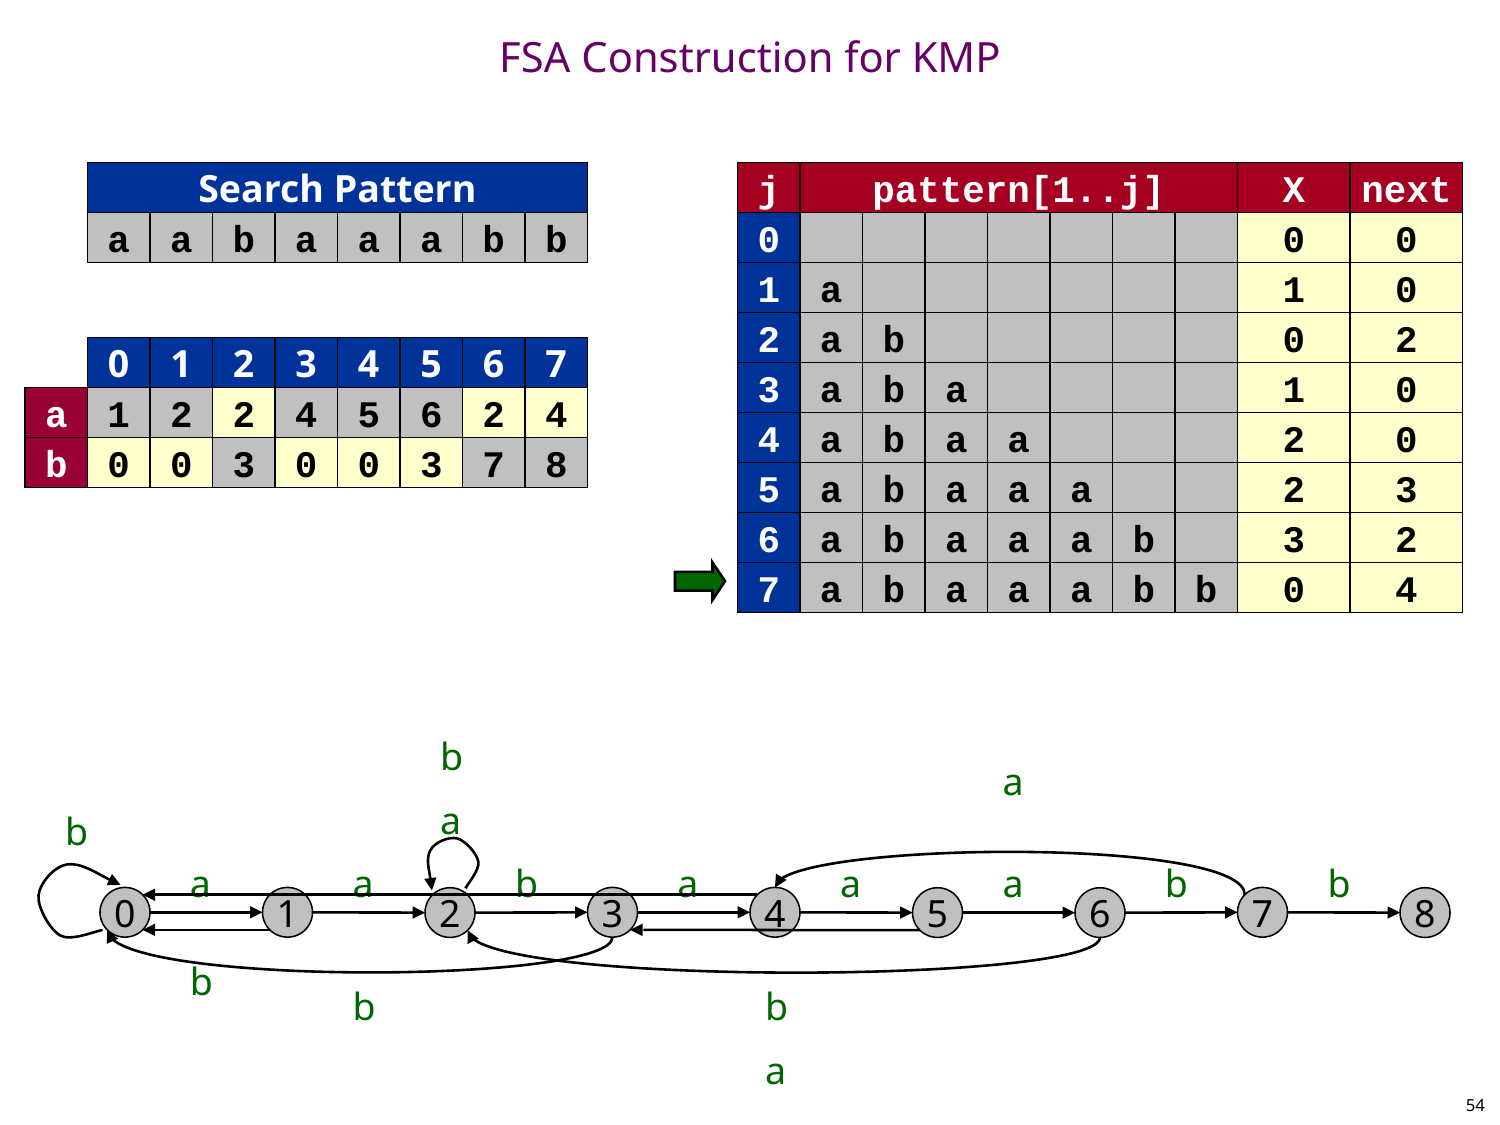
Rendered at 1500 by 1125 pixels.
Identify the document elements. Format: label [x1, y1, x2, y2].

text_box [87, 162, 588, 263]
title [0, 24, 1500, 100]
text_box [675, 562, 726, 601]
text_box [737, 162, 1463, 613]
text_box [37, 724, 1450, 1100]
text_box [24, 337, 588, 488]
slide_number [1187, 1087, 1500, 1125]
